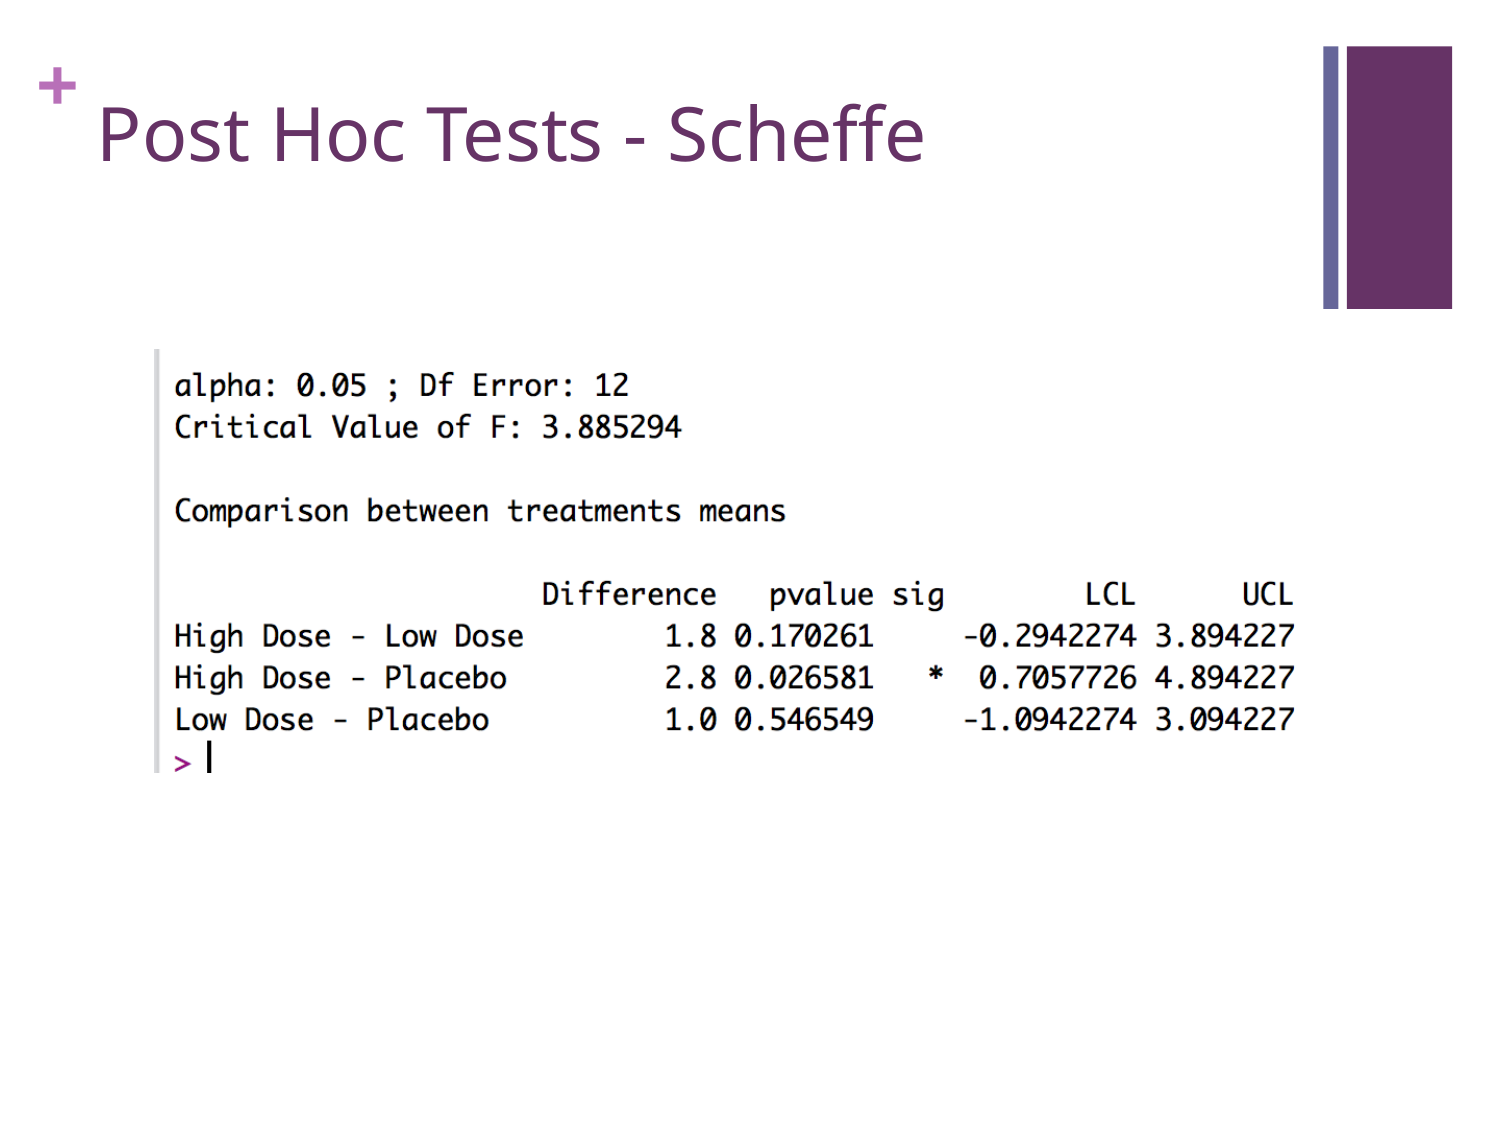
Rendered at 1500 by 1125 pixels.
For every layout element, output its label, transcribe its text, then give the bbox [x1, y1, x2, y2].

picture [153, 349, 1345, 774]
title Post Hoc Tests - Scheffe [81, 79, 1322, 263]
